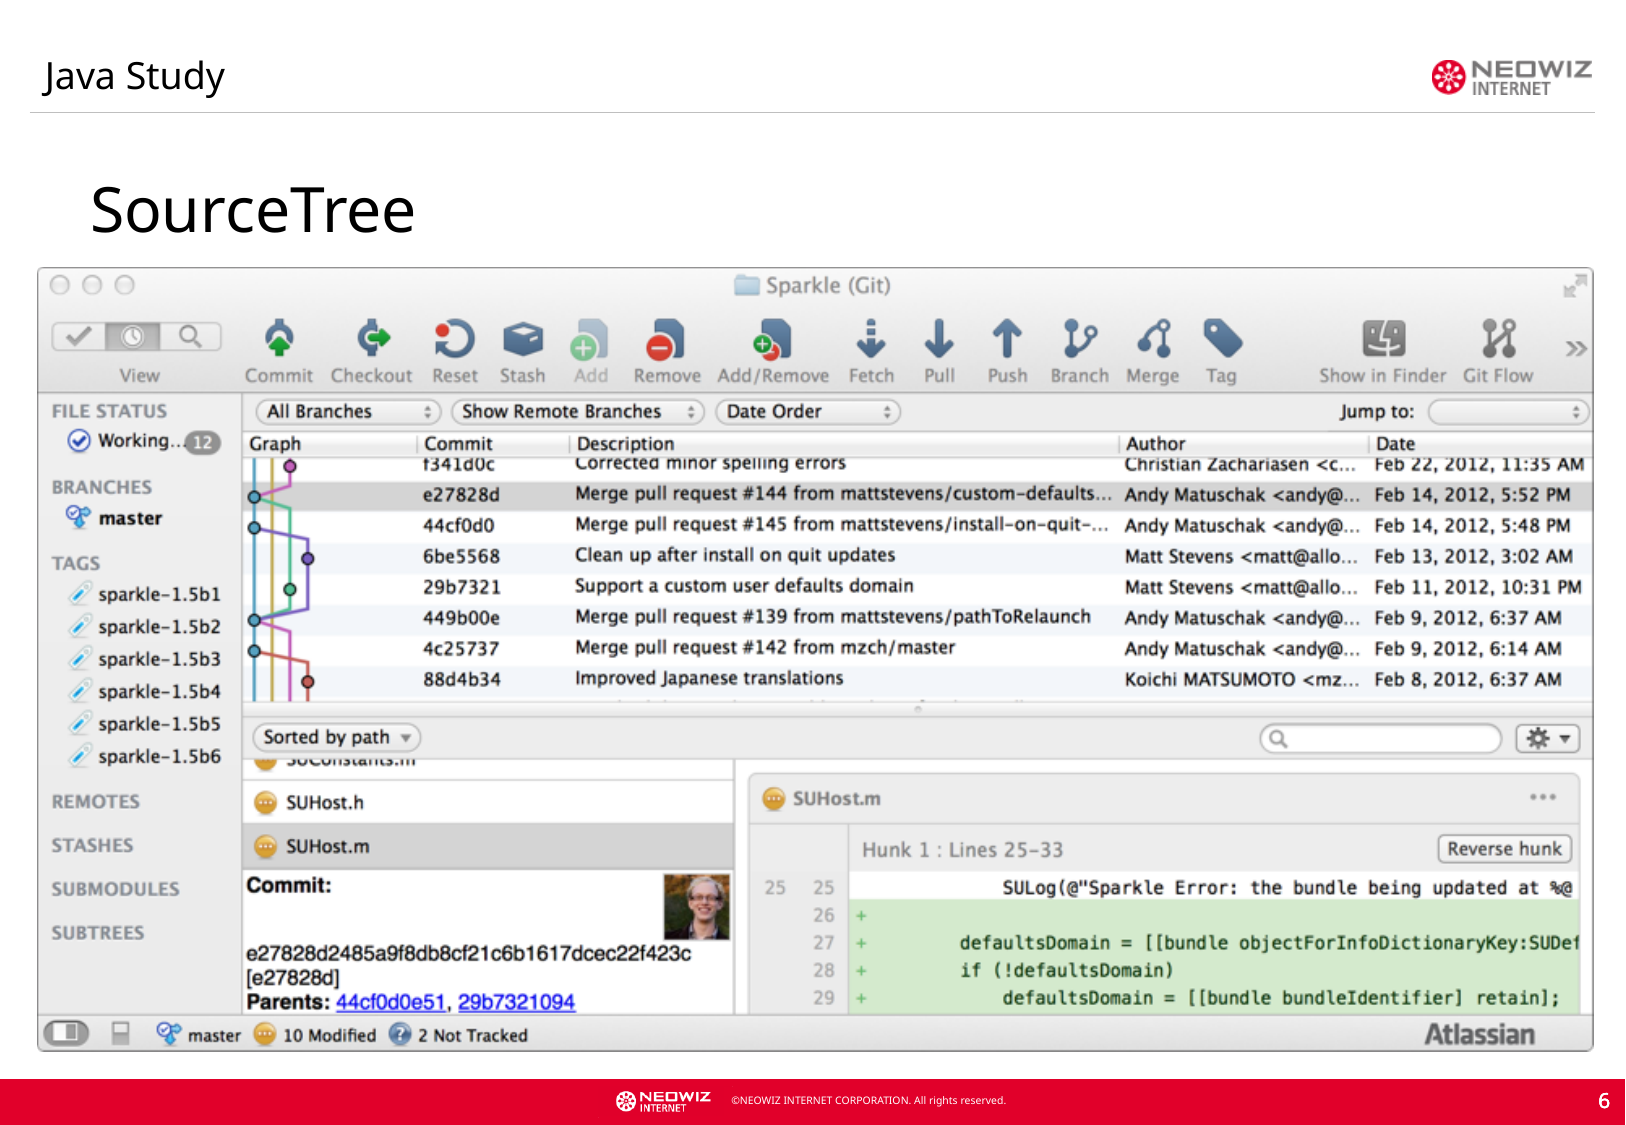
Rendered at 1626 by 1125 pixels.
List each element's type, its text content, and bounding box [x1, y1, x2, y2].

picture [598, 1086, 723, 1116]
picture [1432, 60, 1592, 95]
text_box Java Study [29, 30, 887, 118]
text_box 6 [1245, 1080, 1625, 1125]
picture [36, 266, 1594, 1052]
text_box SourceTree [0, 112, 1625, 1080]
